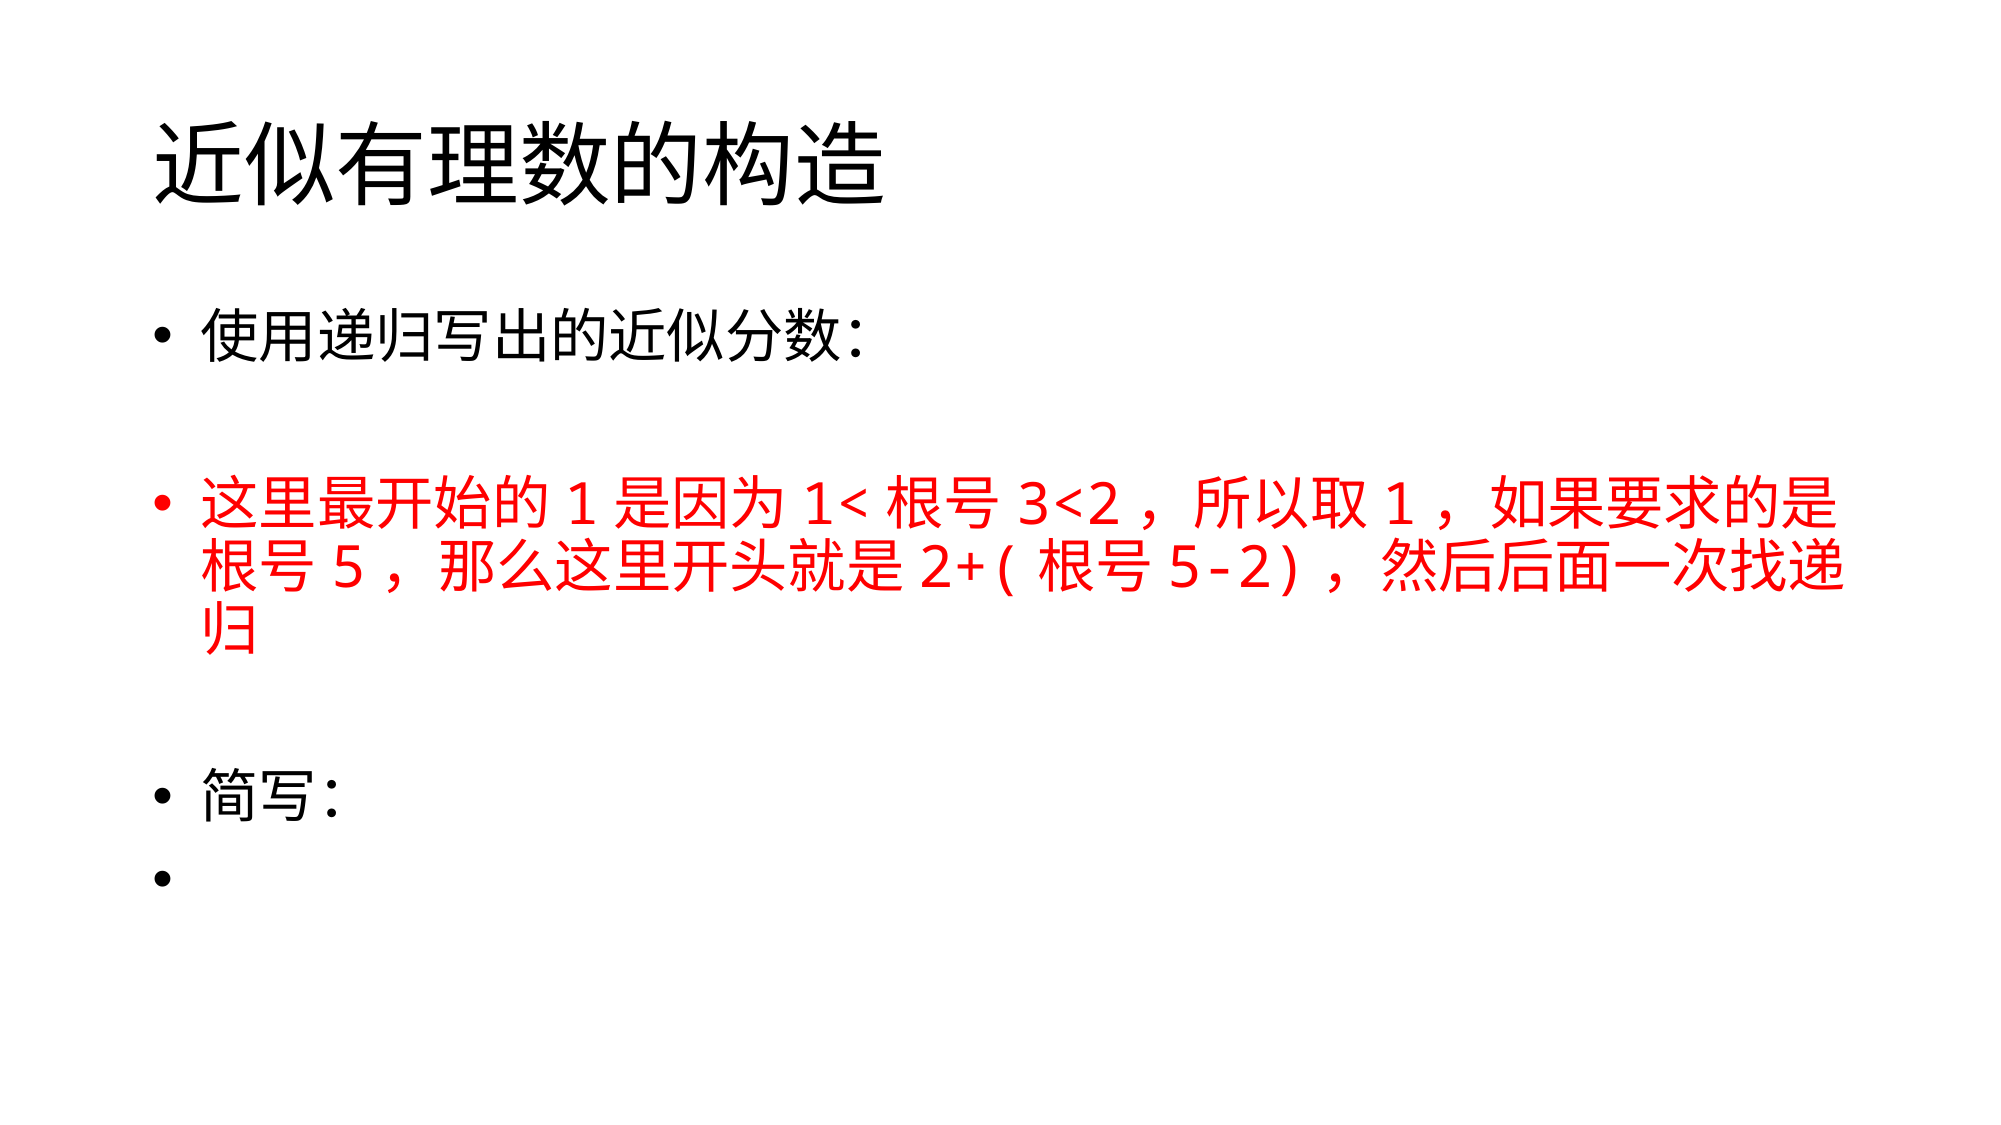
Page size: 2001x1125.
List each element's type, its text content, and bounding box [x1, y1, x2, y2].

title 近似有理数的构造 [137, 59, 1863, 278]
